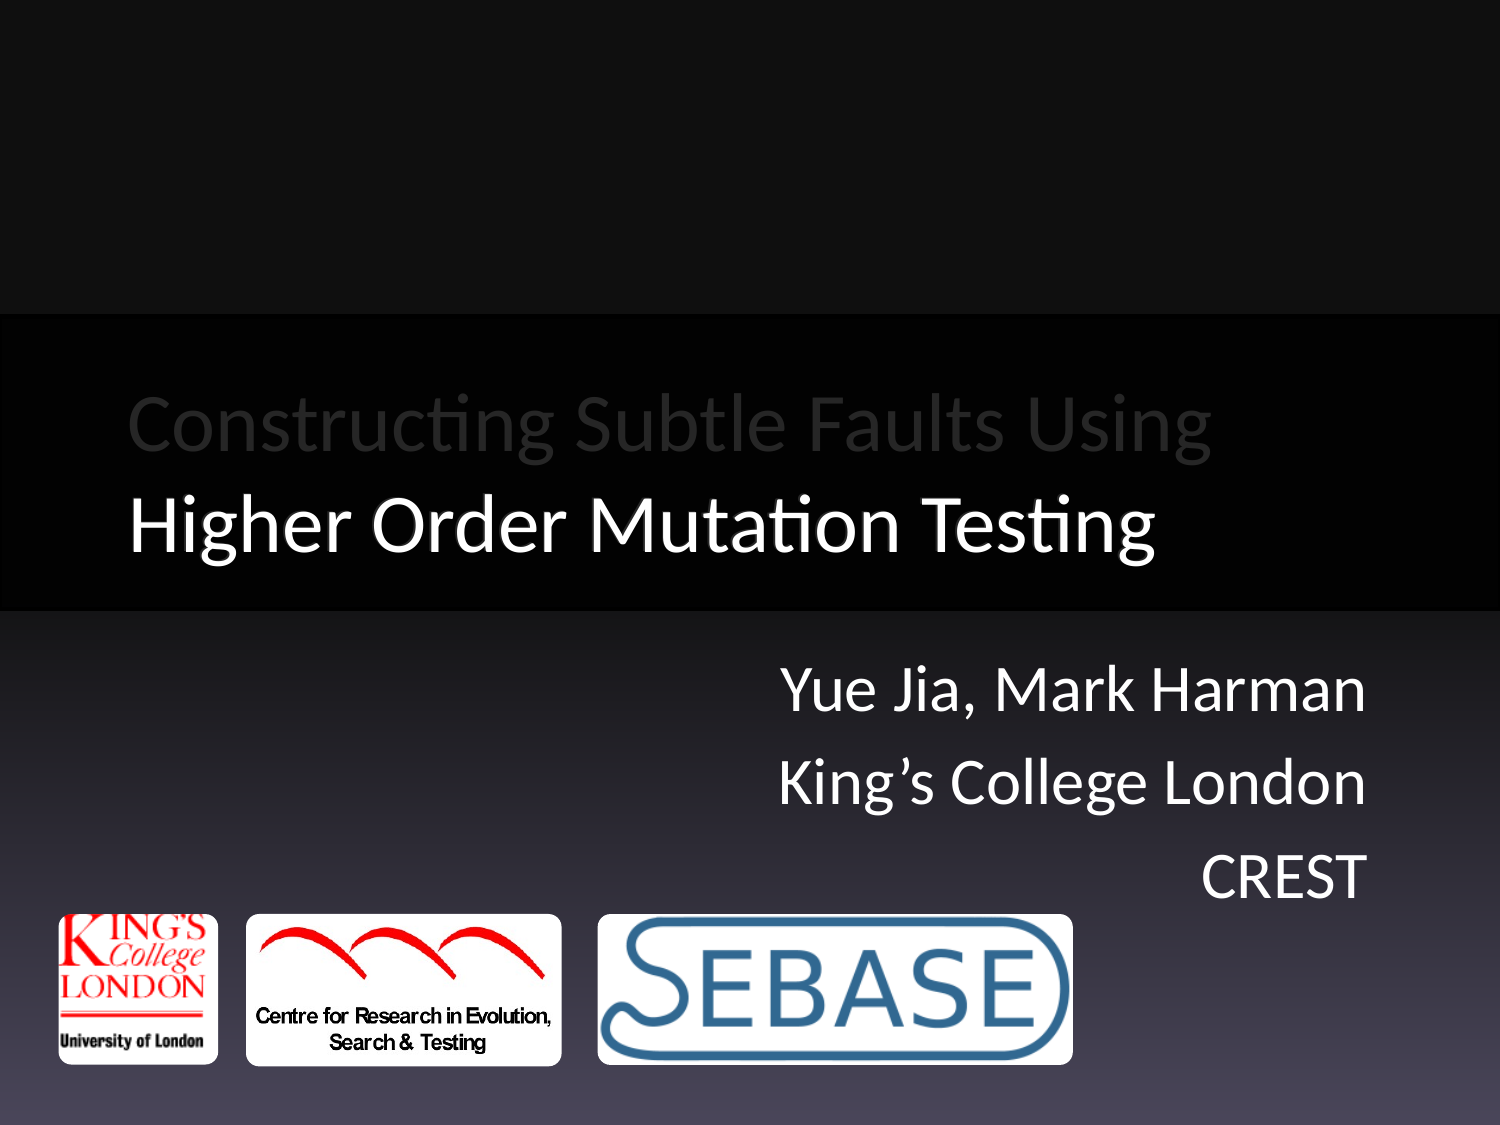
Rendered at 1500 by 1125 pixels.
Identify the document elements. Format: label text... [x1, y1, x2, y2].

text_box Higher Order Mutation Testing [114, 398, 1478, 640]
picture [58, 913, 219, 1065]
text_box [0, 314, 1500, 611]
picture [597, 913, 1074, 1066]
subtitle Yue Jia, Mark Harman King’s College London CREST [332, 640, 1383, 925]
picture [245, 913, 562, 1067]
